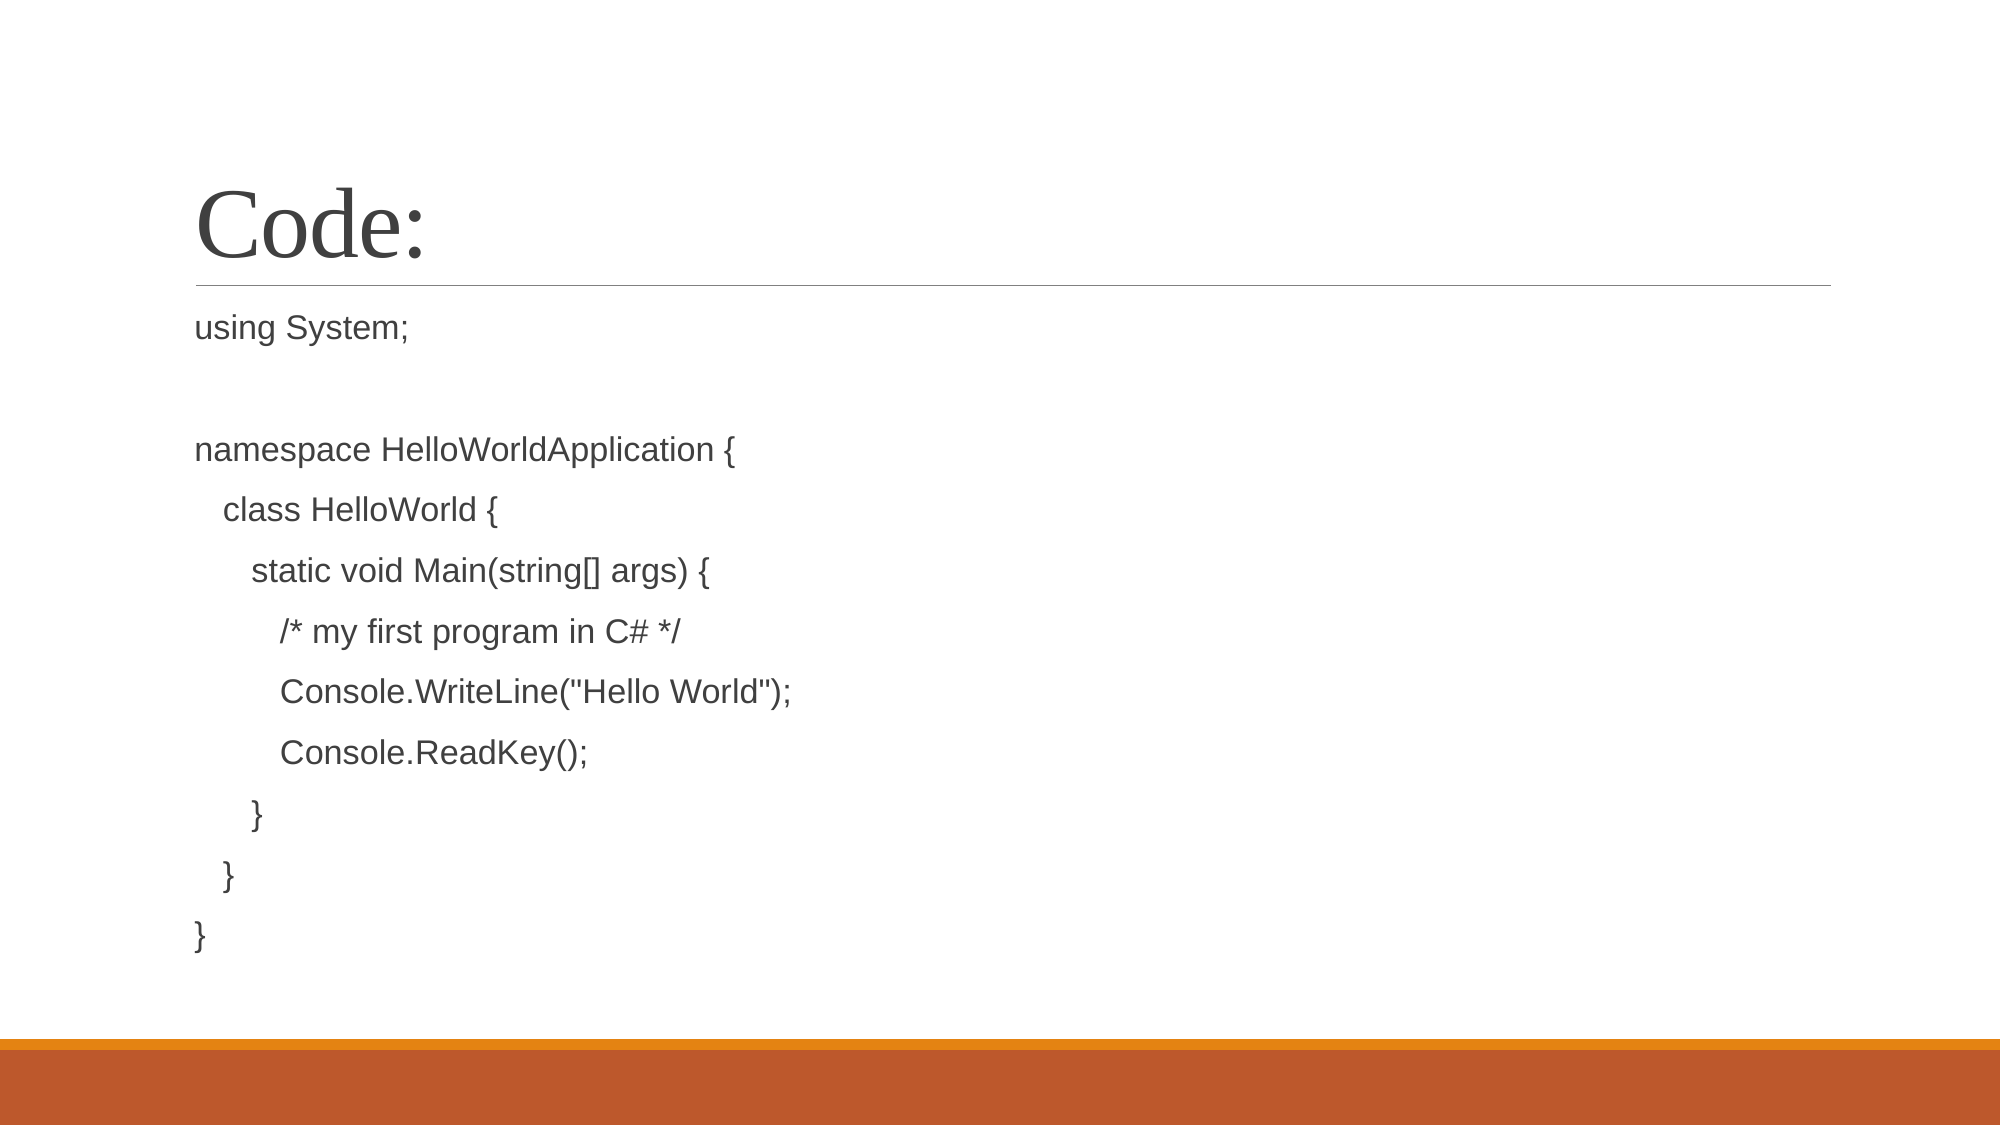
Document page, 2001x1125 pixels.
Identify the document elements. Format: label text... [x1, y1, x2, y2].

list using System; namespace HelloWorldApplication { class HelloWorld { static void Main(string[] args) { /* my first program in C# */ Console.WriteLine("Hello World"); Console.ReadKey(); } } } [180, 302, 1830, 963]
title Code: [180, 47, 1830, 285]
